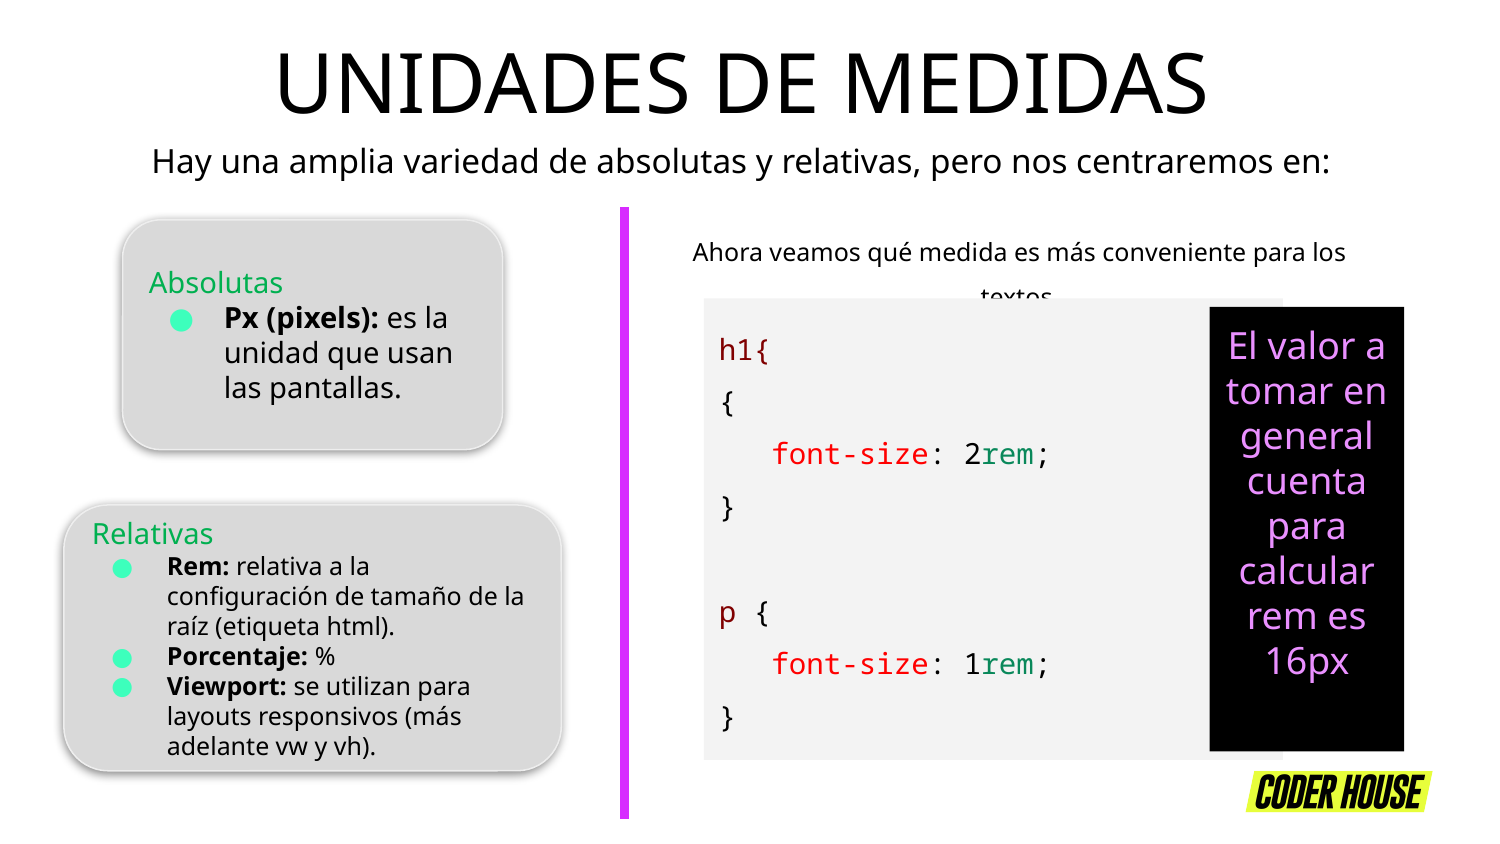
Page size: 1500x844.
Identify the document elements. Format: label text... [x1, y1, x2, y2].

text_box Hay una amplia variedad de absolutas y relativas, pero nos centraremos en: [109, 105, 1375, 186]
text_box h1{ { font-size: 2rem; } p { font-size: 1rem; } [703, 298, 1283, 760]
text_box Relativas Rem: relativa a la configuración de tamaño de la raíz (etiqueta html). Porcentaje: % Viewport: se utilizan para layouts responsivos (más adelante vw y vh). [63, 504, 562, 771]
picture [1241, 764, 1437, 819]
text_box Absolutas Px (pixels): es la unidad que usan las pantallas. [122, 219, 503, 450]
text_box El valor a tomar en general cuenta para calcular rem es 16px [1209, 306, 1405, 752]
text_box UNIDADES DE MEDIDAS [230, 0, 1254, 105]
text_box Ahora veamos qué medida es más conveniente para los textos. [635, 206, 1405, 286]
